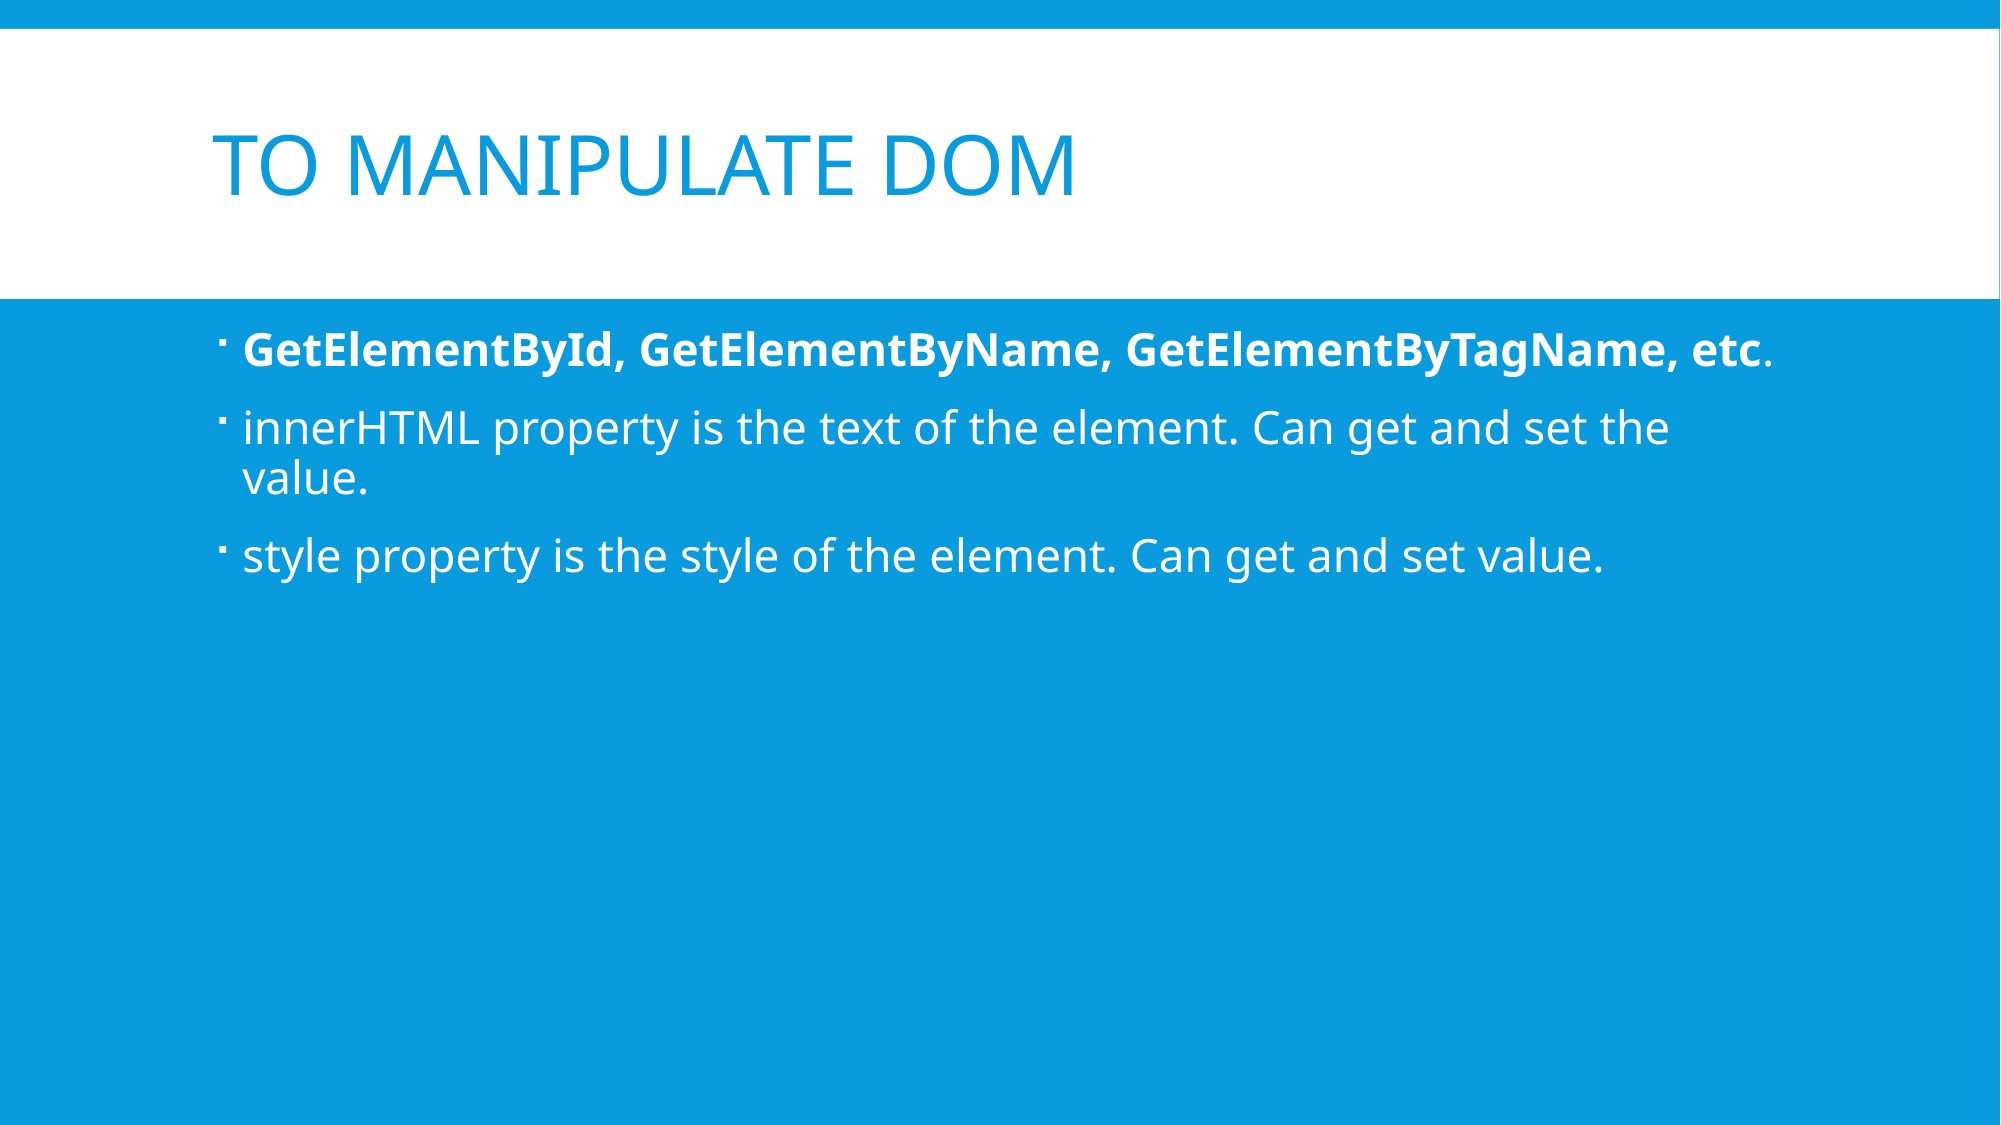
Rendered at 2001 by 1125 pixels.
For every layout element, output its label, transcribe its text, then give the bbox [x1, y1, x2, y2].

list GetElementById, GetElementByName, GetElementByTagName, etc. innerHTML property is the text of the element. Can get and set the value. style property is the style of the element. Can get and set value. [197, 319, 1803, 646]
title to manipulate DOM [197, 46, 1803, 295]
